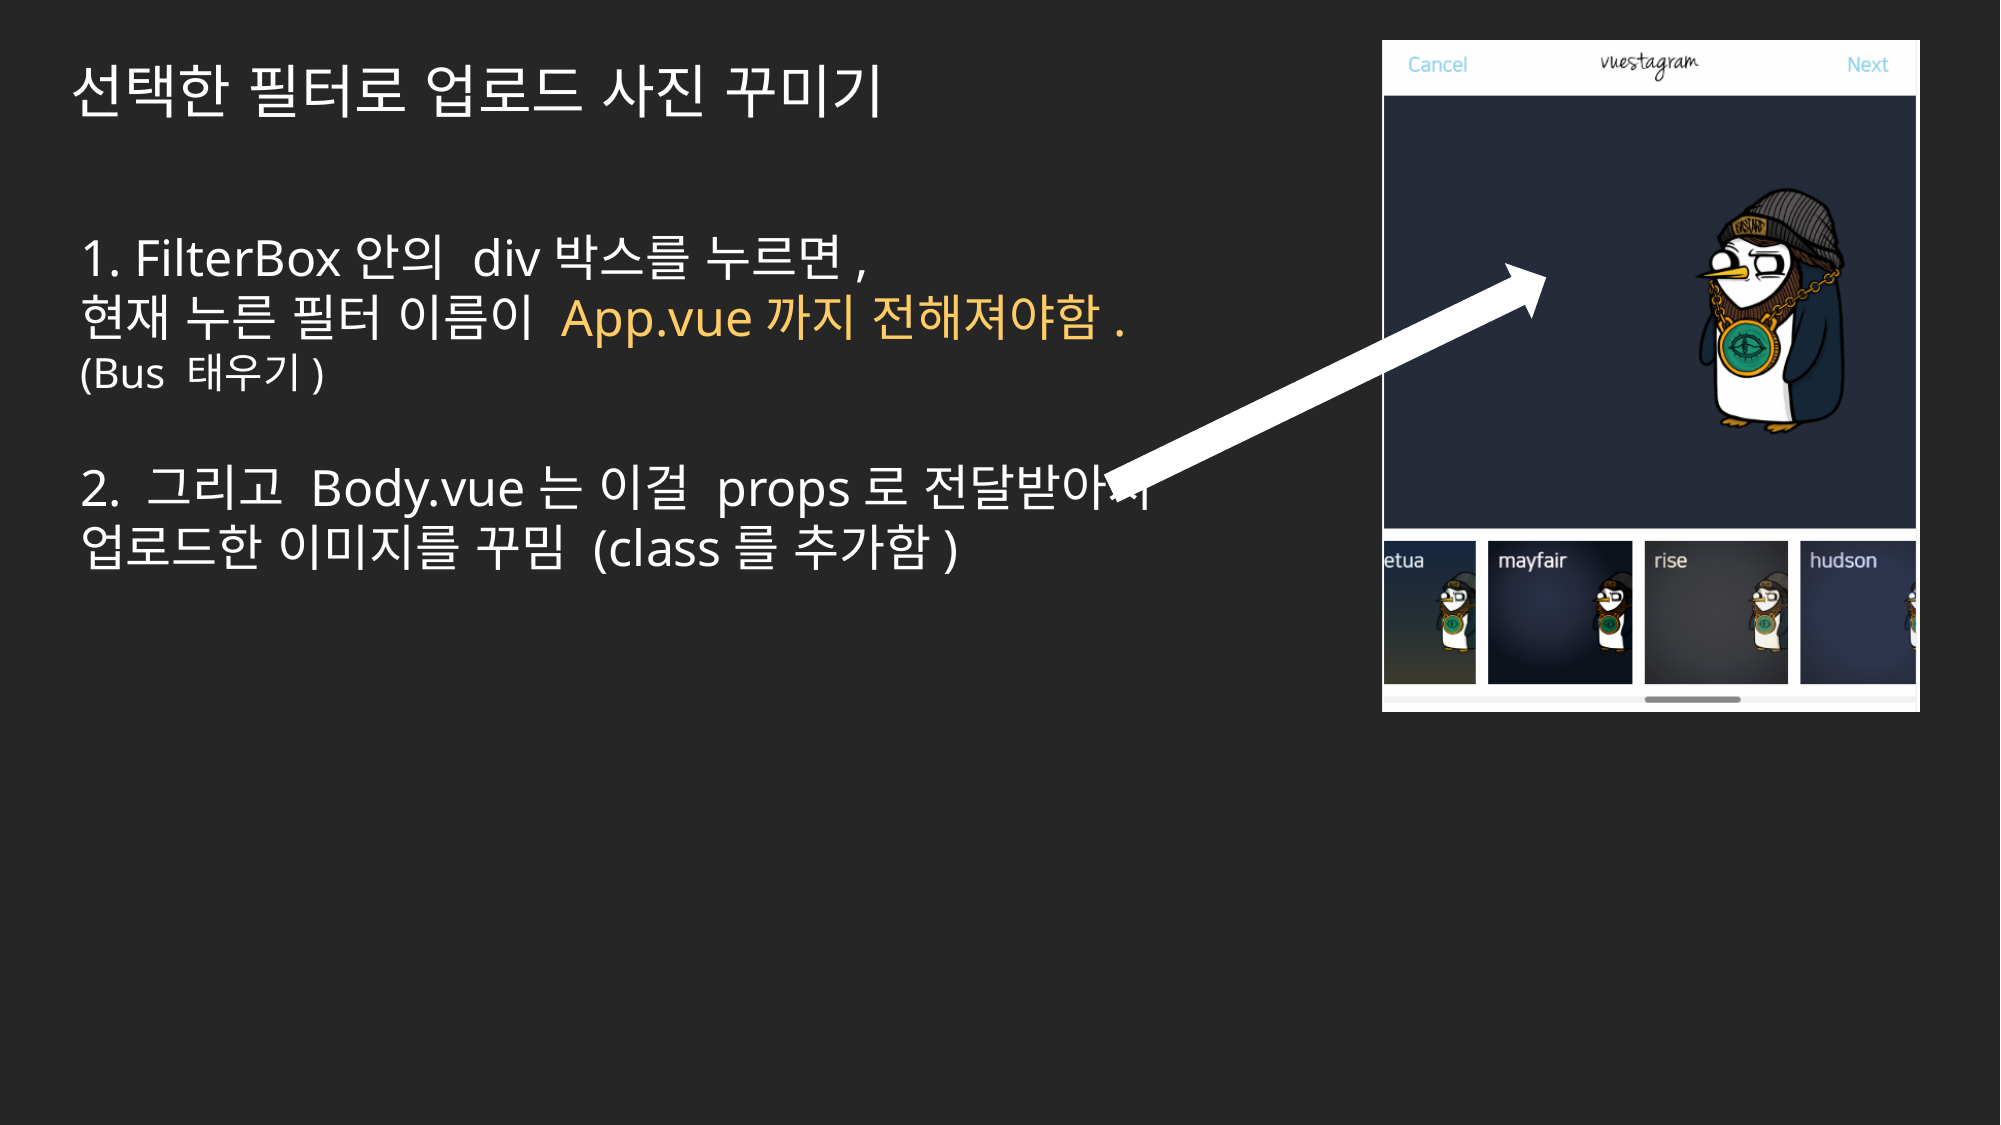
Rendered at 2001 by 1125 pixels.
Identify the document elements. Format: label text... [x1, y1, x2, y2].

picture [1382, 40, 1920, 712]
text_box [1102, 338, 1382, 504]
text_box 선택한 필터로 업로드 사진 꾸미기 [56, 40, 1362, 133]
text_box 1. FilterBox안의 div박스를 누르면, 현재 누른 필터 이름이 App.vue까지 전해져야함. (Bus 태우기) 2. 그리고 Body.vue는 이걸 props로 전달받아서 업로드한 이미지를 꾸밈 (class를 추가함) [65, 219, 1382, 584]
